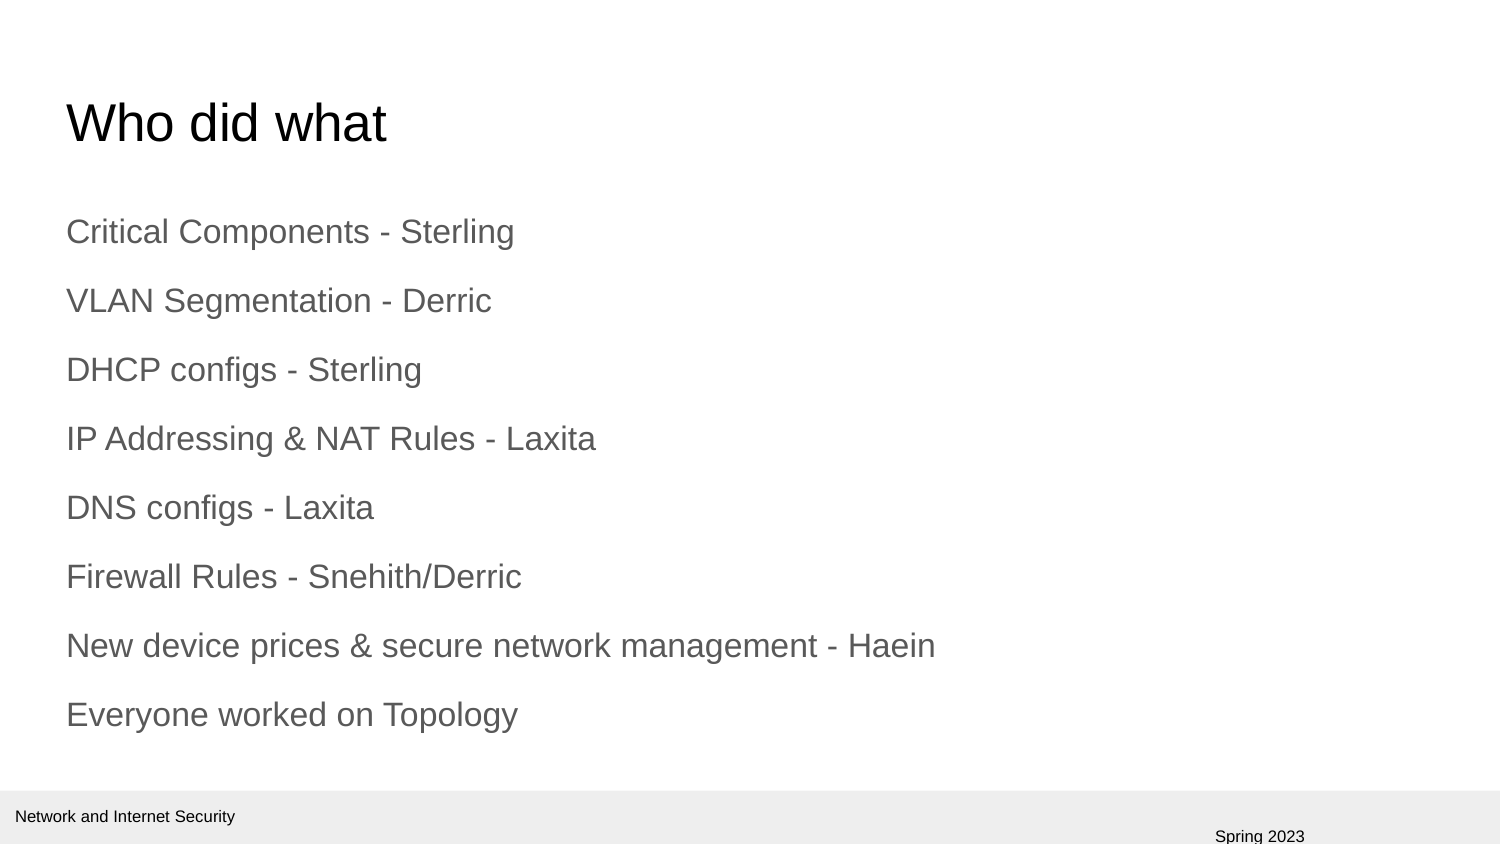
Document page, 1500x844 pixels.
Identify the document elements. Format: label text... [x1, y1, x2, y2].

list Critical Components - Sterling VLAN Segmentation - Derric DHCP configs - Sterling IP Addressing & NAT Rules - Laxita DNS configs - Laxita Firewall Rules - Snehith/Derric New device prices & secure network management - Haein Everyone worked on Topology [51, 189, 1449, 750]
title Who did what [51, 72, 1449, 167]
